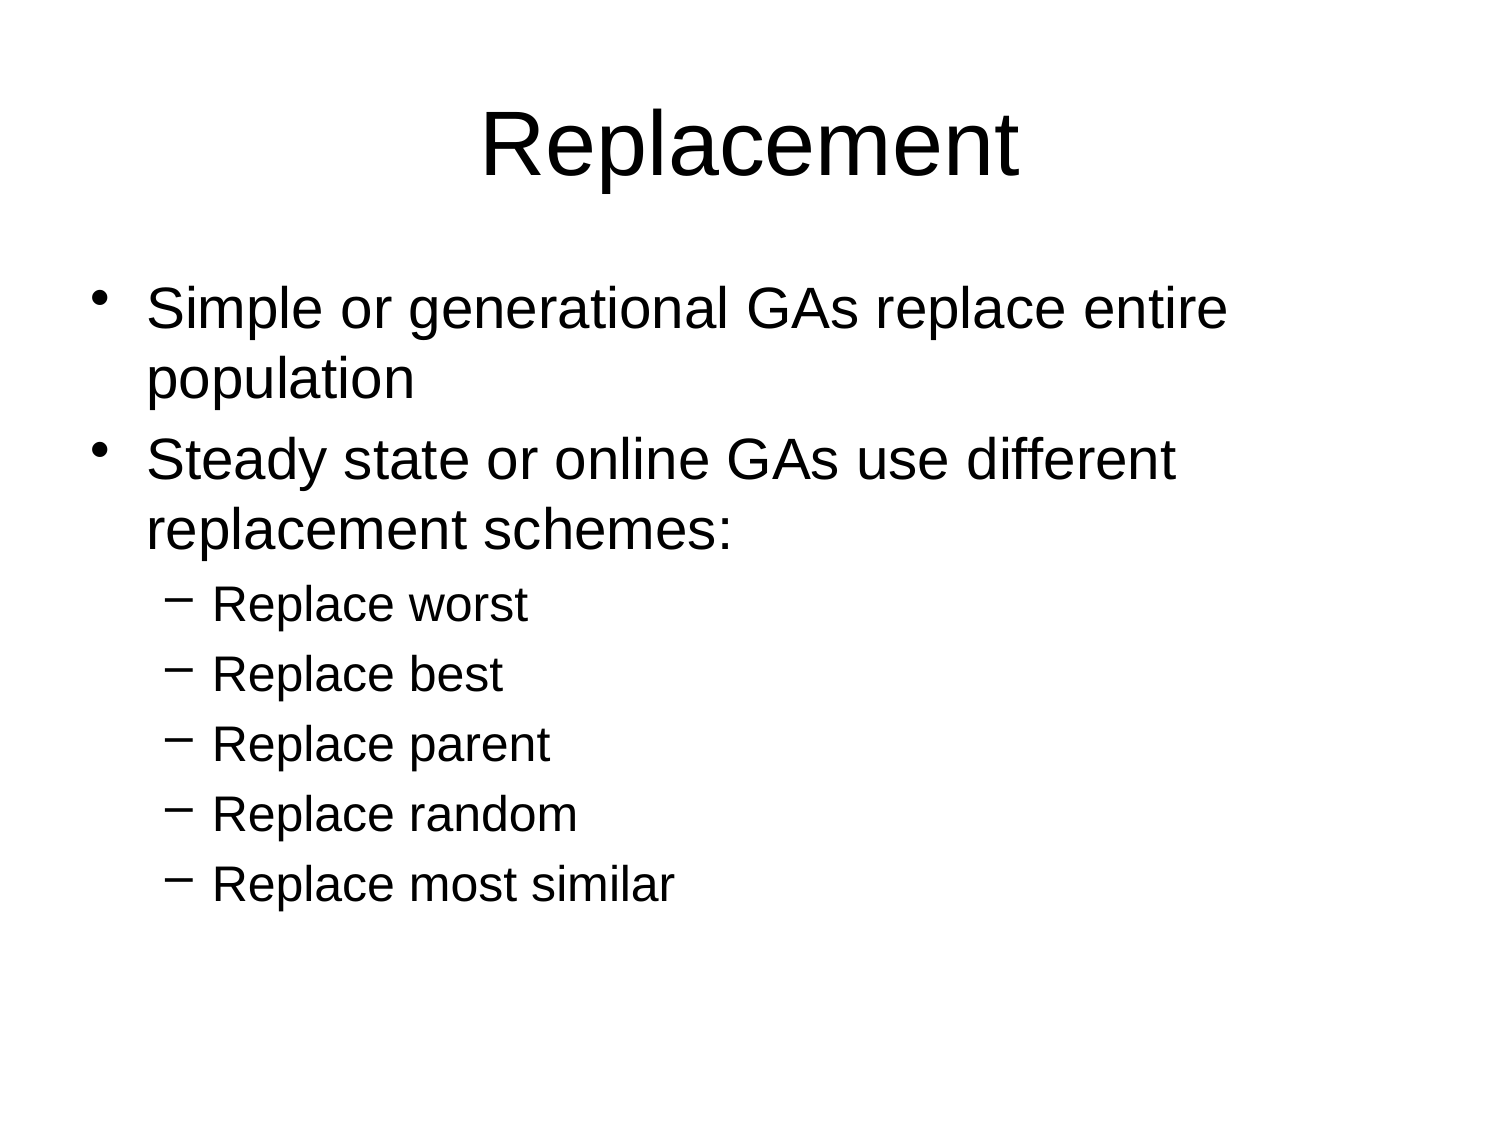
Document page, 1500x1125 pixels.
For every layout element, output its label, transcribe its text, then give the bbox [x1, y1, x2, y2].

title Replacement [75, 45, 1425, 233]
list Simple or generational GAs replace entire population Steady state or online GAs use different replacement schemes: Replace worst Replace best Replace parent Replace random Replace most similar [75, 262, 1425, 1005]
